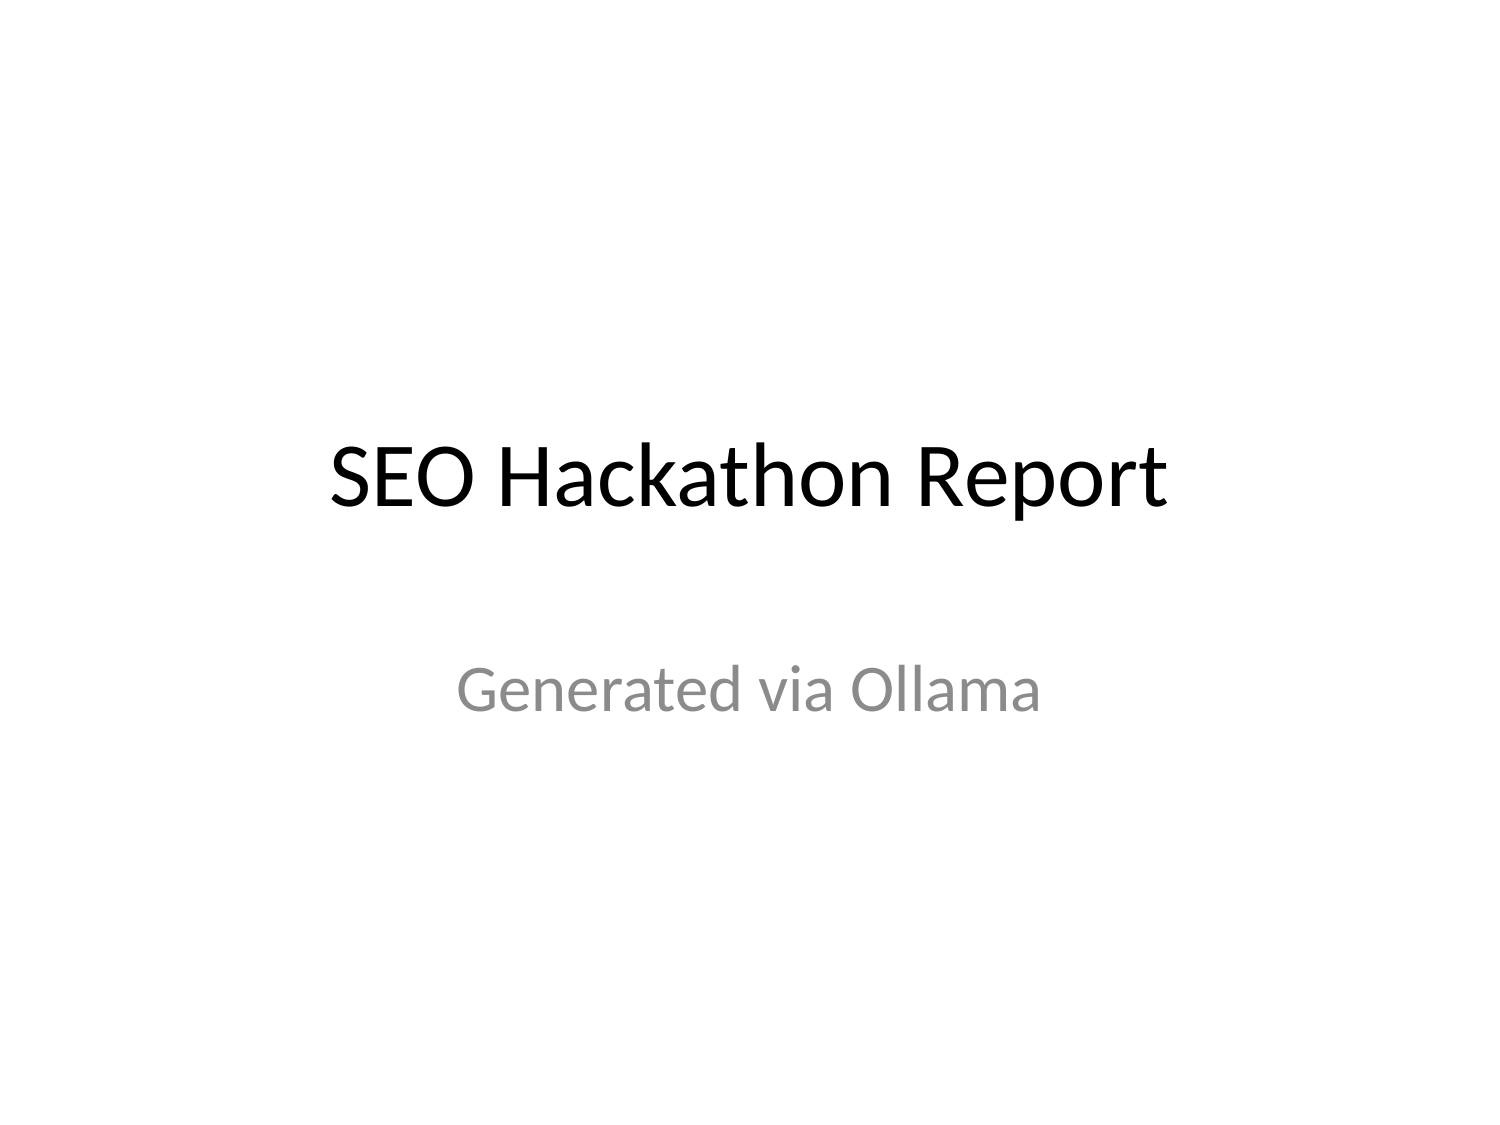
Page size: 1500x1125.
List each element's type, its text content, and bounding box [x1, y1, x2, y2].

title SEO Hackathon Report [112, 349, 1388, 591]
subtitle Generated via Ollama [225, 637, 1275, 925]
